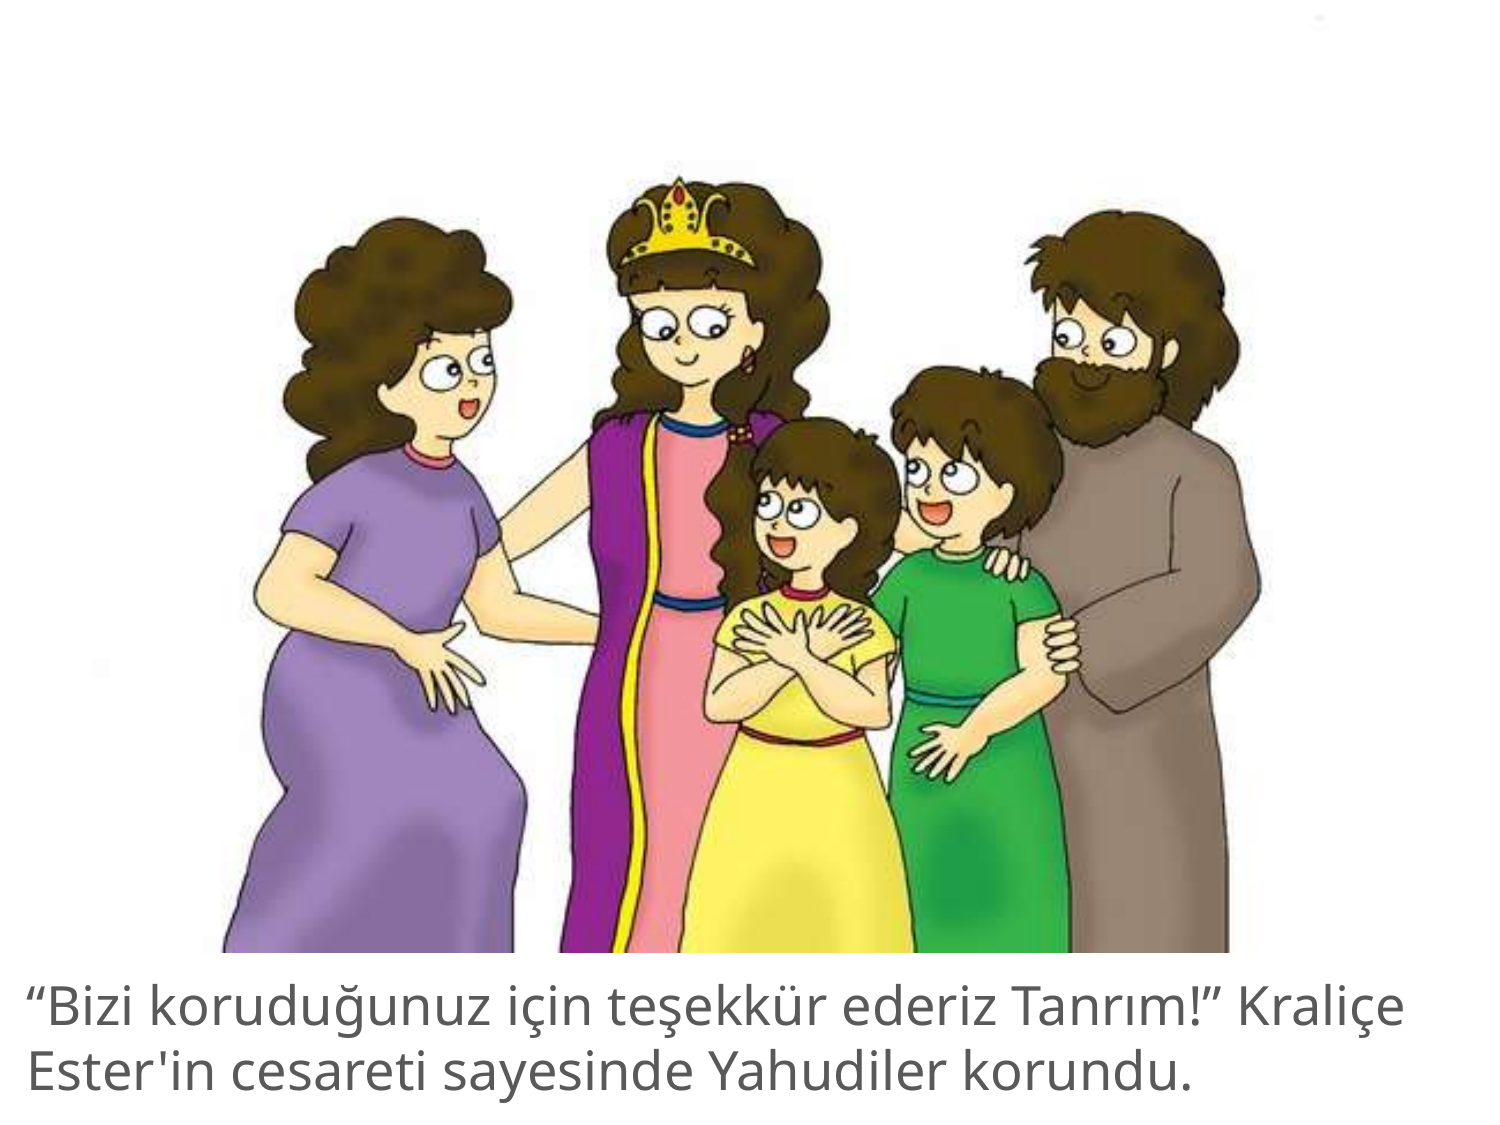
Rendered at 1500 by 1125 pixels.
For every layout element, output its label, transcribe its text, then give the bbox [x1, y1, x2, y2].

text_box “Bizi koruduğunuz için teşekkür ederiz Tanrım!” Kraliçe Ester'in cesareti sayesinde Yahudiler korundu. [11, 964, 1498, 1109]
picture [0, 0, 1500, 953]
